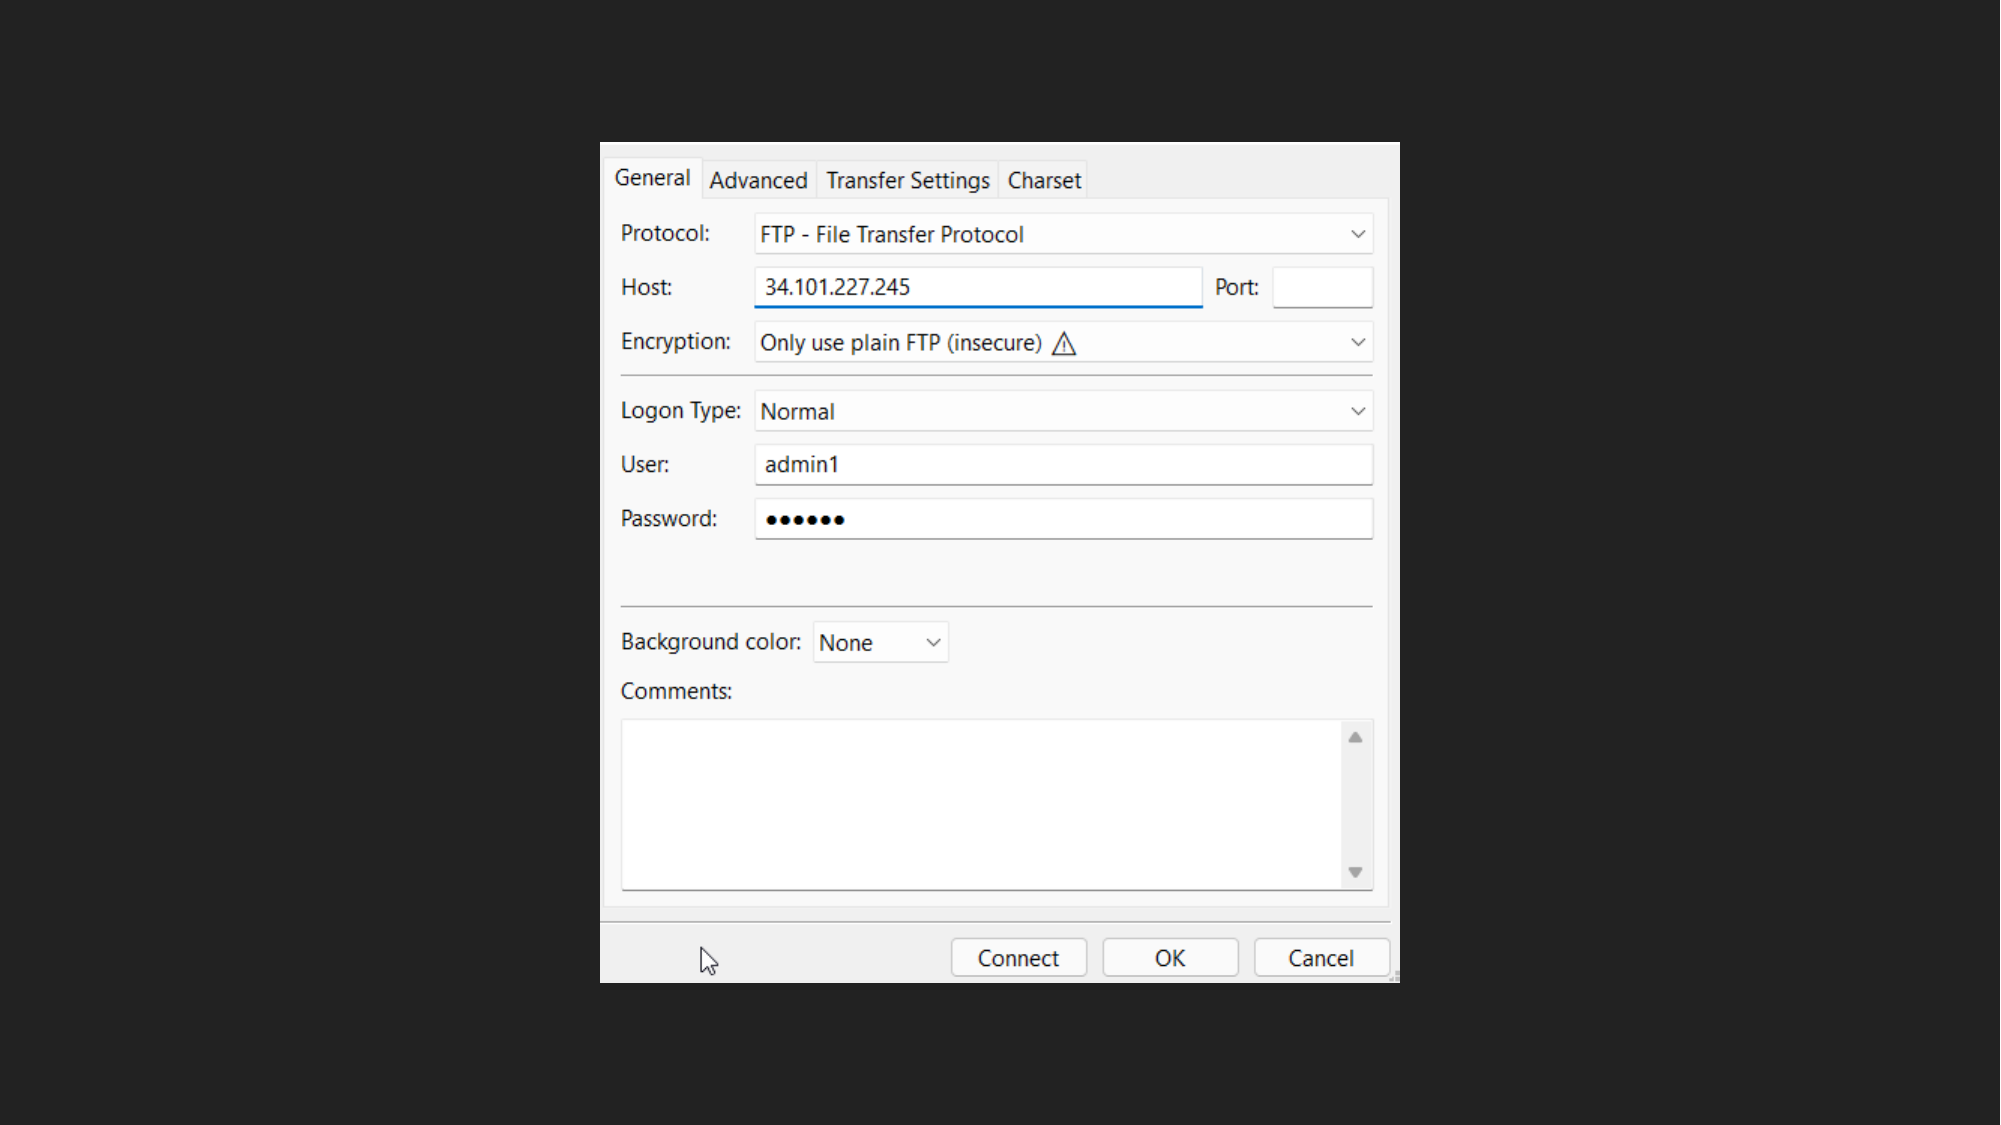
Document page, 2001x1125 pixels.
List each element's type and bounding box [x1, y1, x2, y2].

picture [600, 142, 1400, 983]
